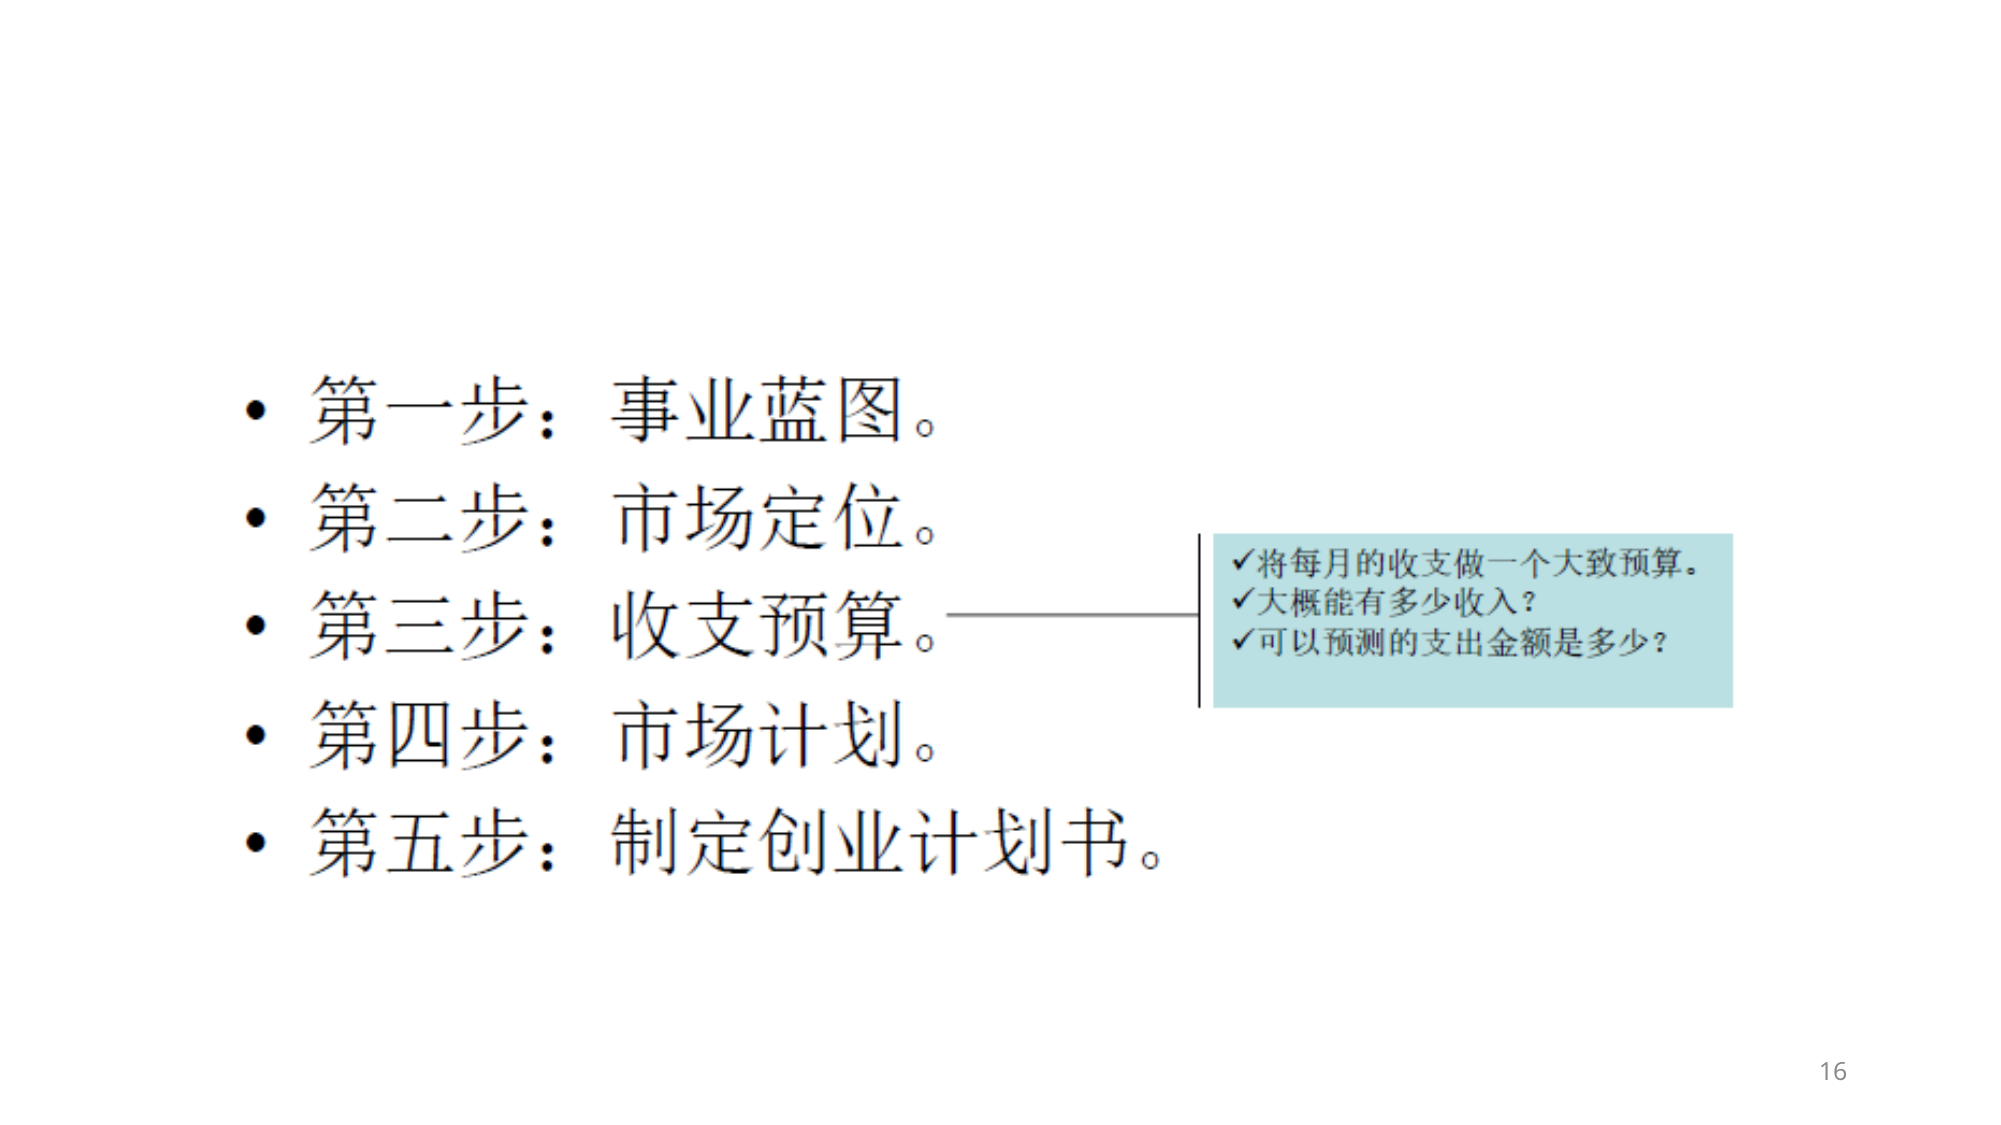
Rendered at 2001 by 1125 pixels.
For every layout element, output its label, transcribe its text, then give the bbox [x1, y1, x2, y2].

slide_number 16 [1412, 1042, 1863, 1103]
picture [185, 332, 1796, 988]
